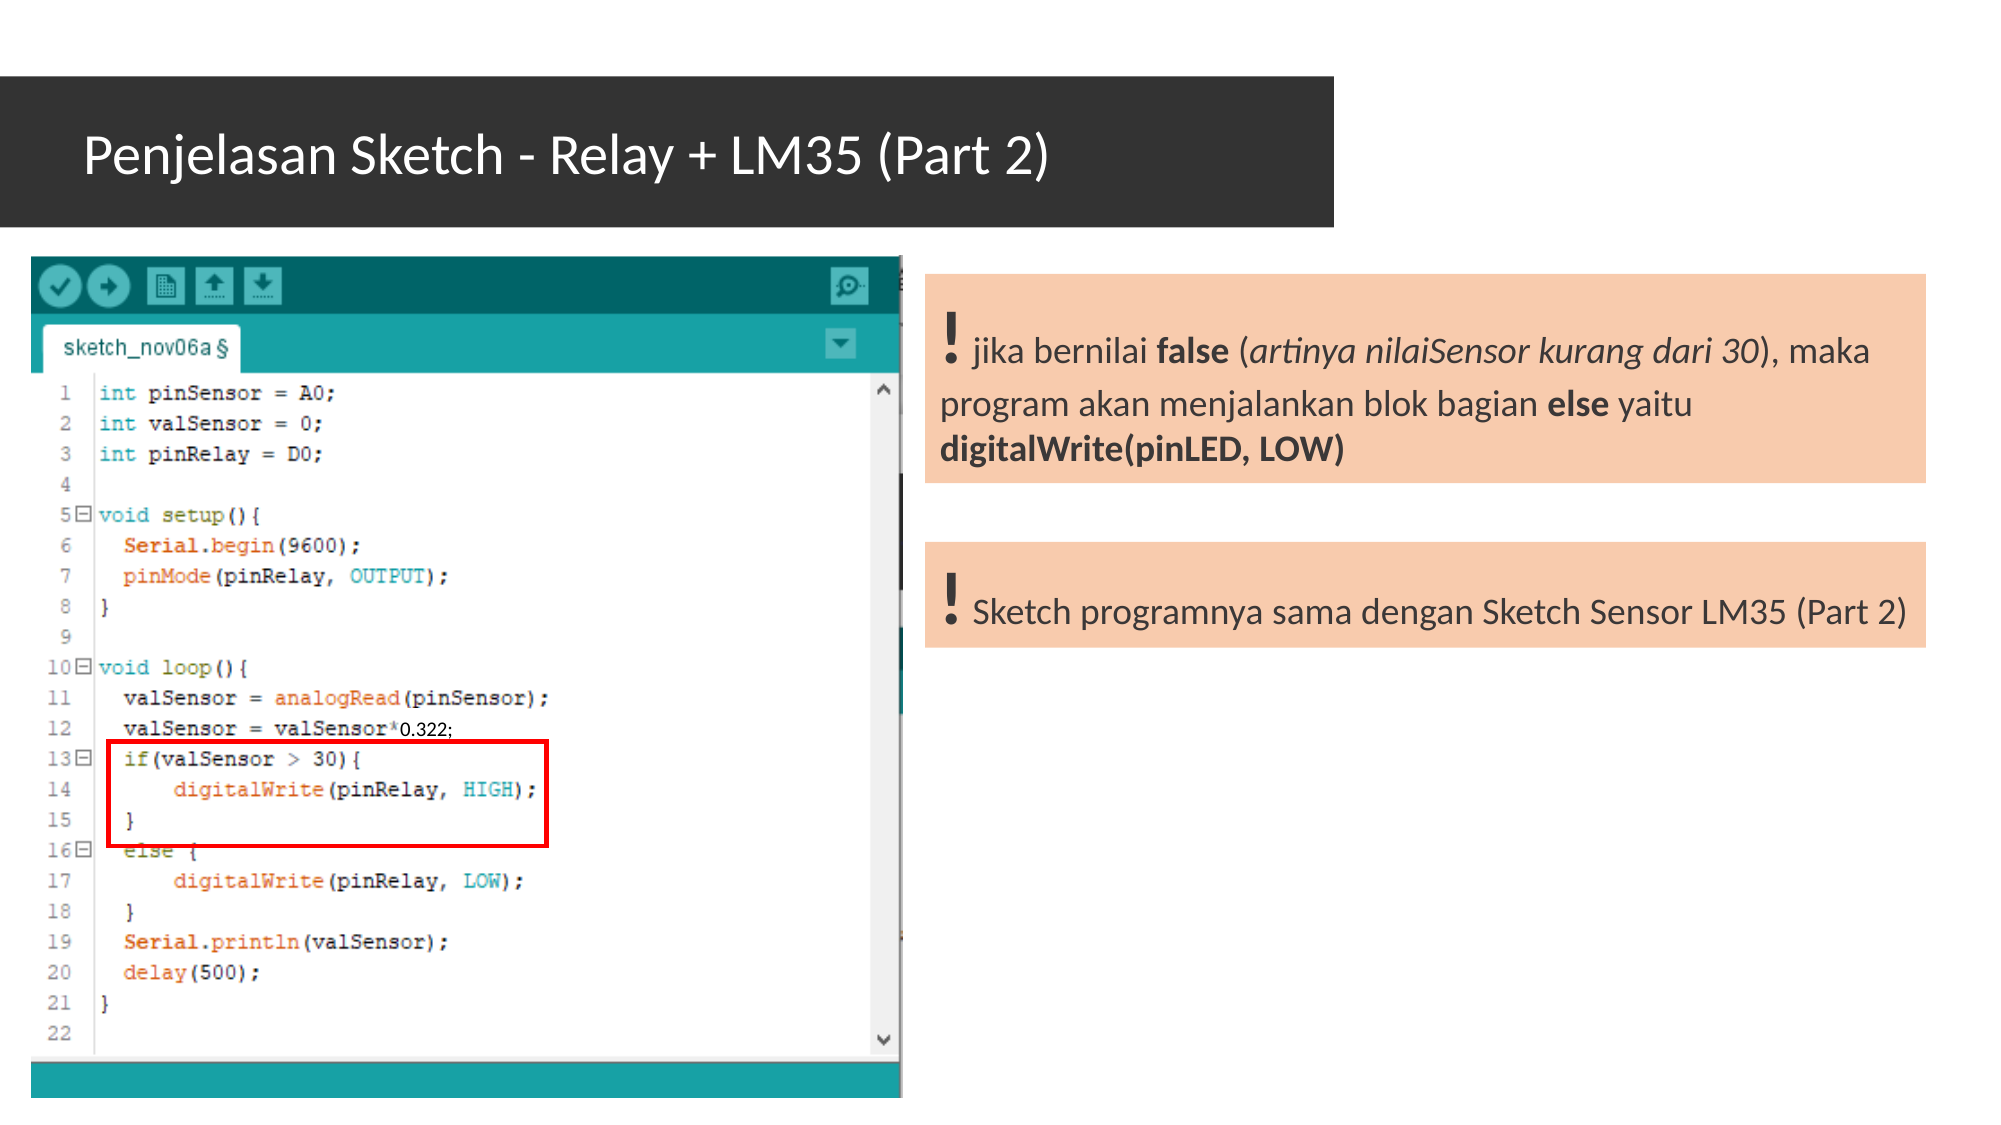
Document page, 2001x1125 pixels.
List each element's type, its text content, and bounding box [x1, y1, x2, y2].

text_box [0, 75, 1335, 228]
text_box ! Sketch programnya sama dengan Sketch Sensor LM35 (Part 2) [924, 541, 1927, 649]
text_box ! jika bernilai false (artinya nilaiSensor kurang dari 30), maka program akan menjalankan blok bagian else yaitu digitalWrite(pinLED, LOW) [924, 273, 1927, 484]
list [31, 255, 903, 1098]
text_box Penjelasan Sketch - Relay + LM35 (Part 2) [69, 109, 1067, 194]
